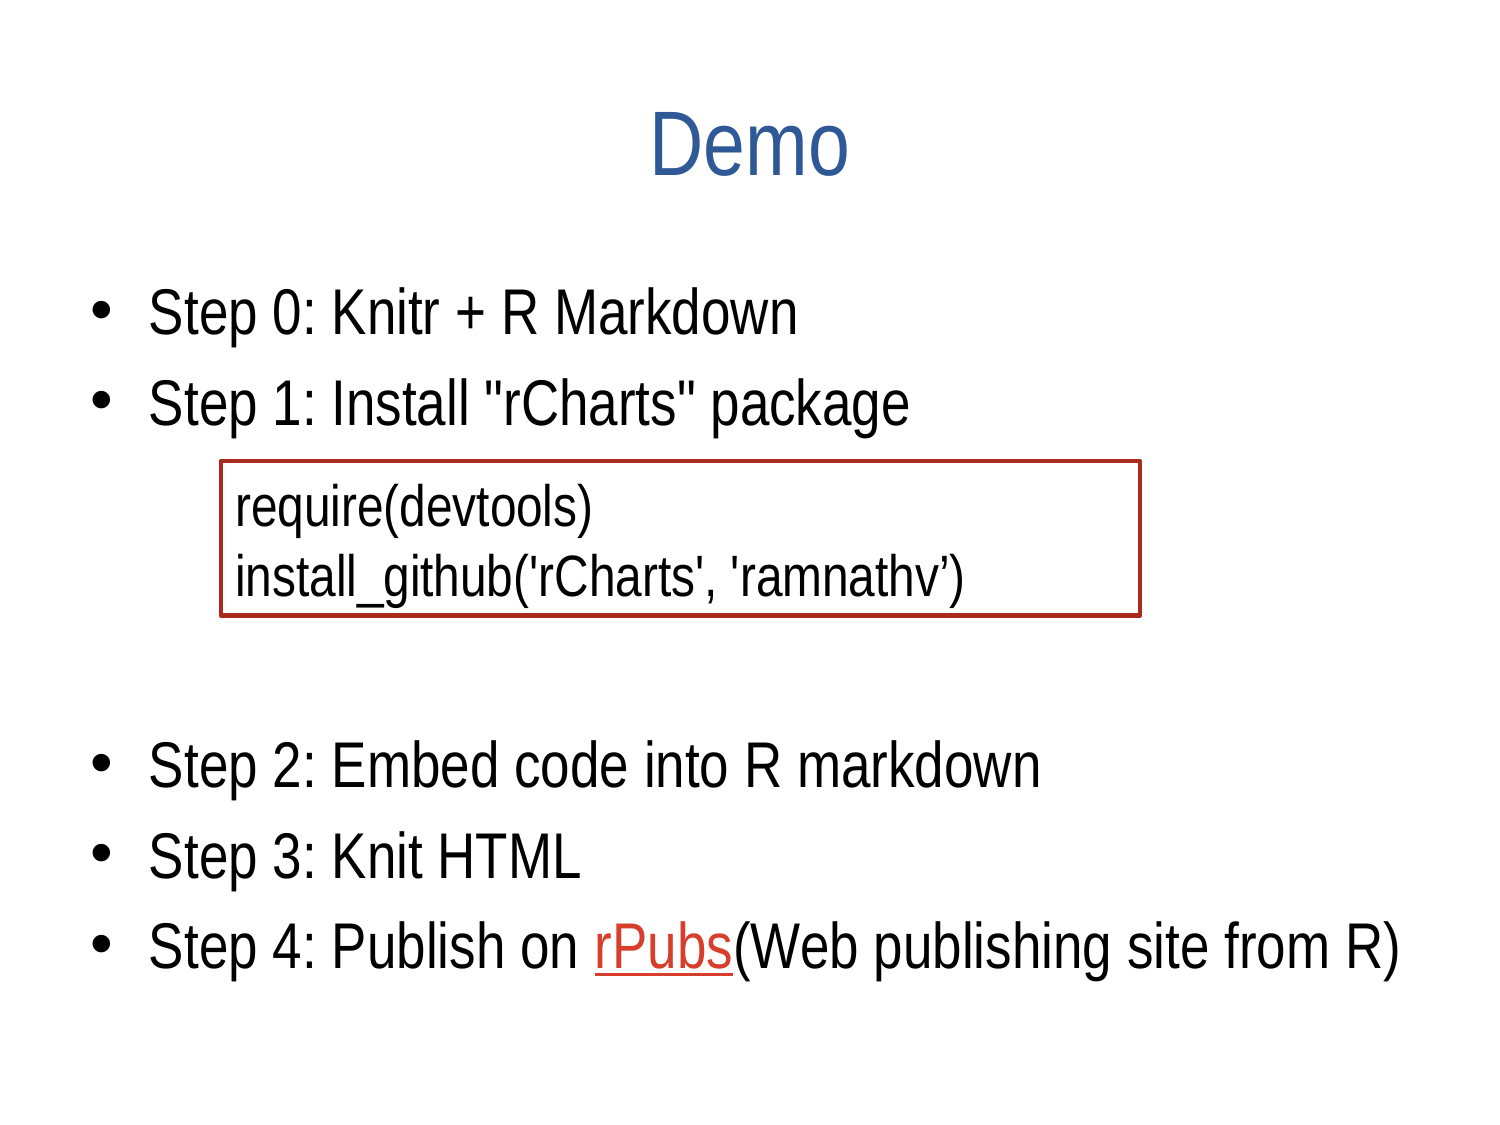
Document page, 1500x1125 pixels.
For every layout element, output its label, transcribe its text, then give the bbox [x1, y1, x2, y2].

text_box require(devtools) install_github('rCharts', 'ramnathv’) [219, 459, 1142, 618]
title Demo [75, 45, 1425, 233]
list Step 0: Knitr + R Markdown Step 1: Install "rCharts" package Step 2: Embed code into R markdown Step 3: Knit HTML Step 4: Publish on rPubs(Web publishing site from R) [75, 262, 1425, 1005]
